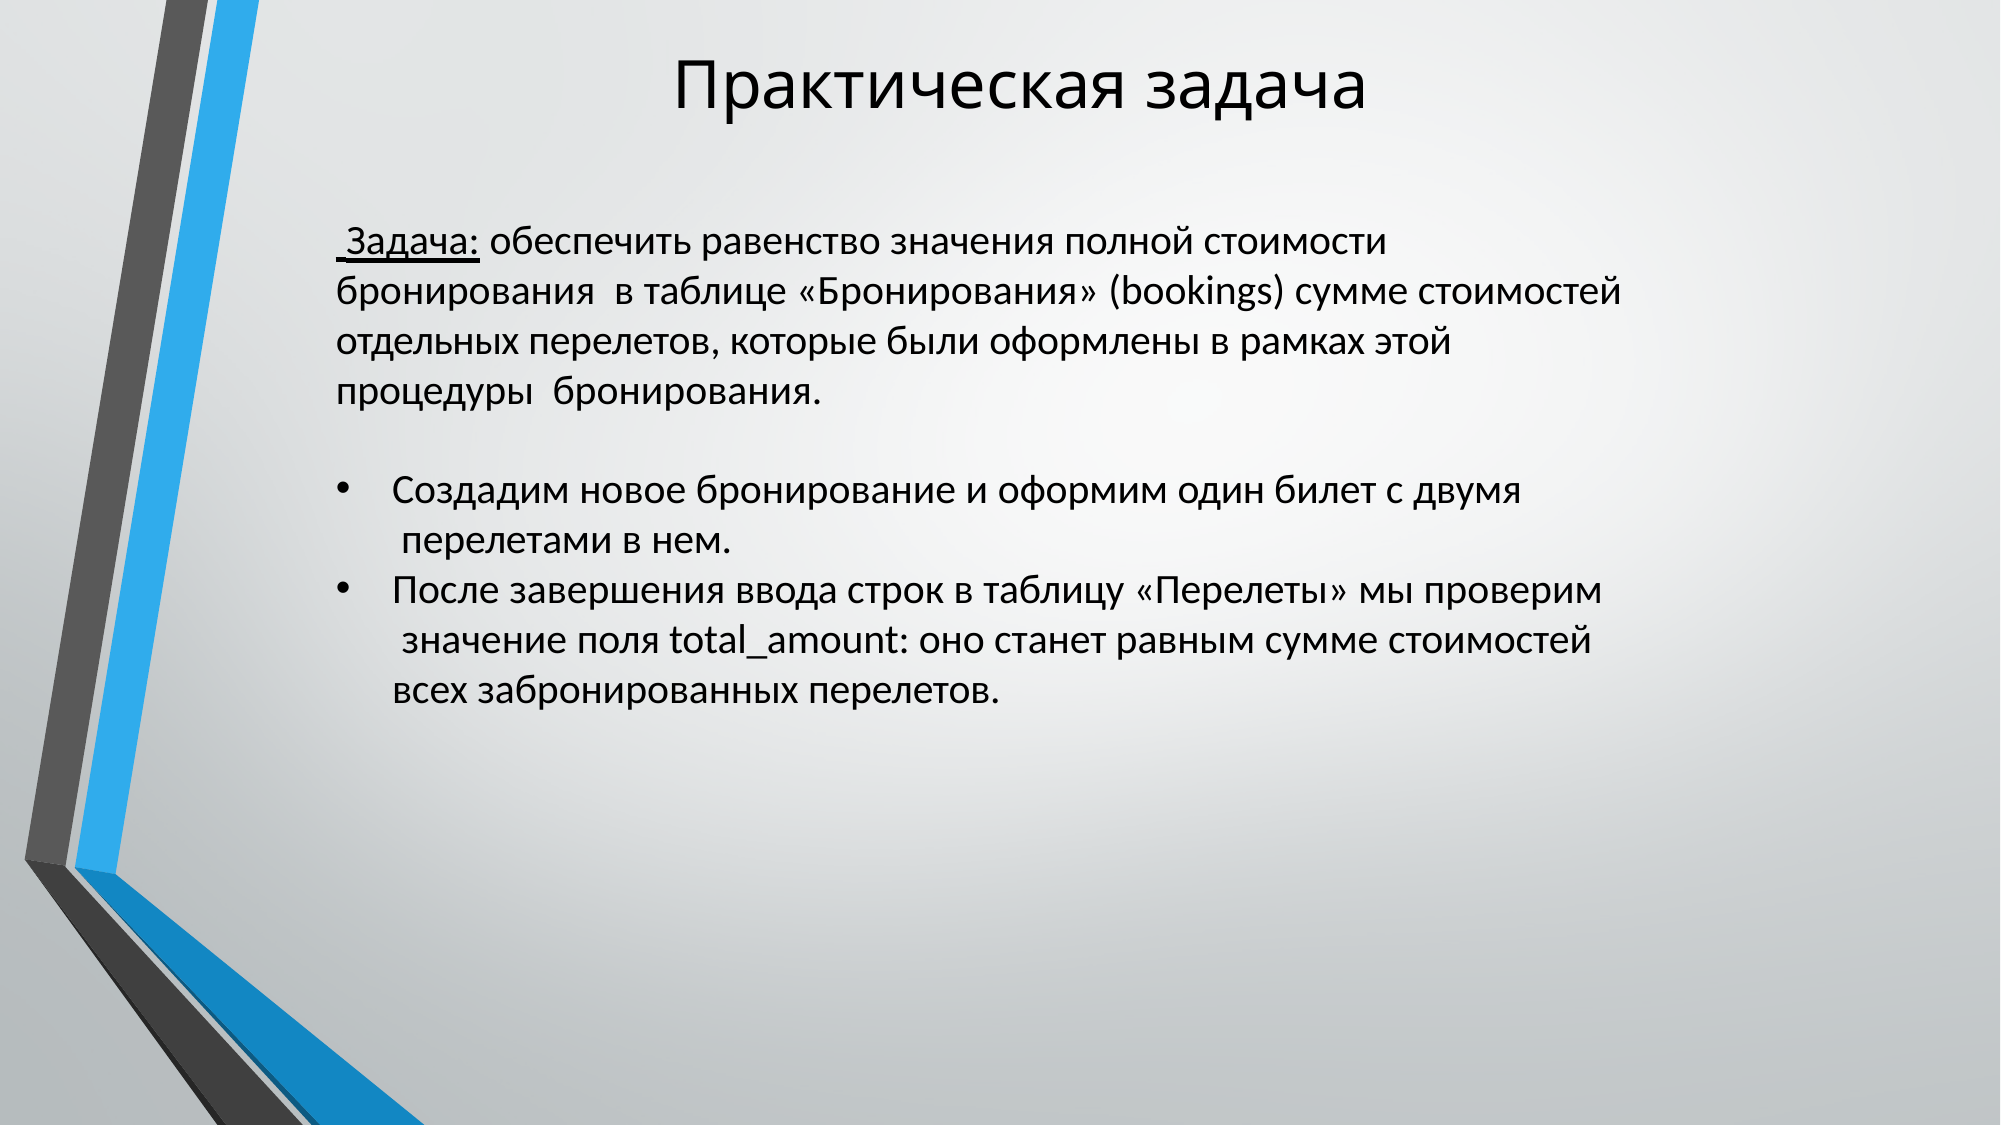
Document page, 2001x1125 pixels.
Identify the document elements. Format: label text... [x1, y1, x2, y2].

title Практическая задача [445, 0, 1595, 176]
text_box Задача: обеспечить равенство значения полной стоимости бронирования в таблице «Бронирования» (bookings) сумме стоимостей отдельных перелетов, которые были оформлены в рамках этой процедуры бронирования. Создадим новое бронирование и оформим один билет с двумя перелетами в нем. После завершения ввода строк в таблицу «Перелеты» мы проверим значение поля total_amount: оно станет равным сумме стоимостей всех забронированных перелетов. [333, 210, 1651, 713]
